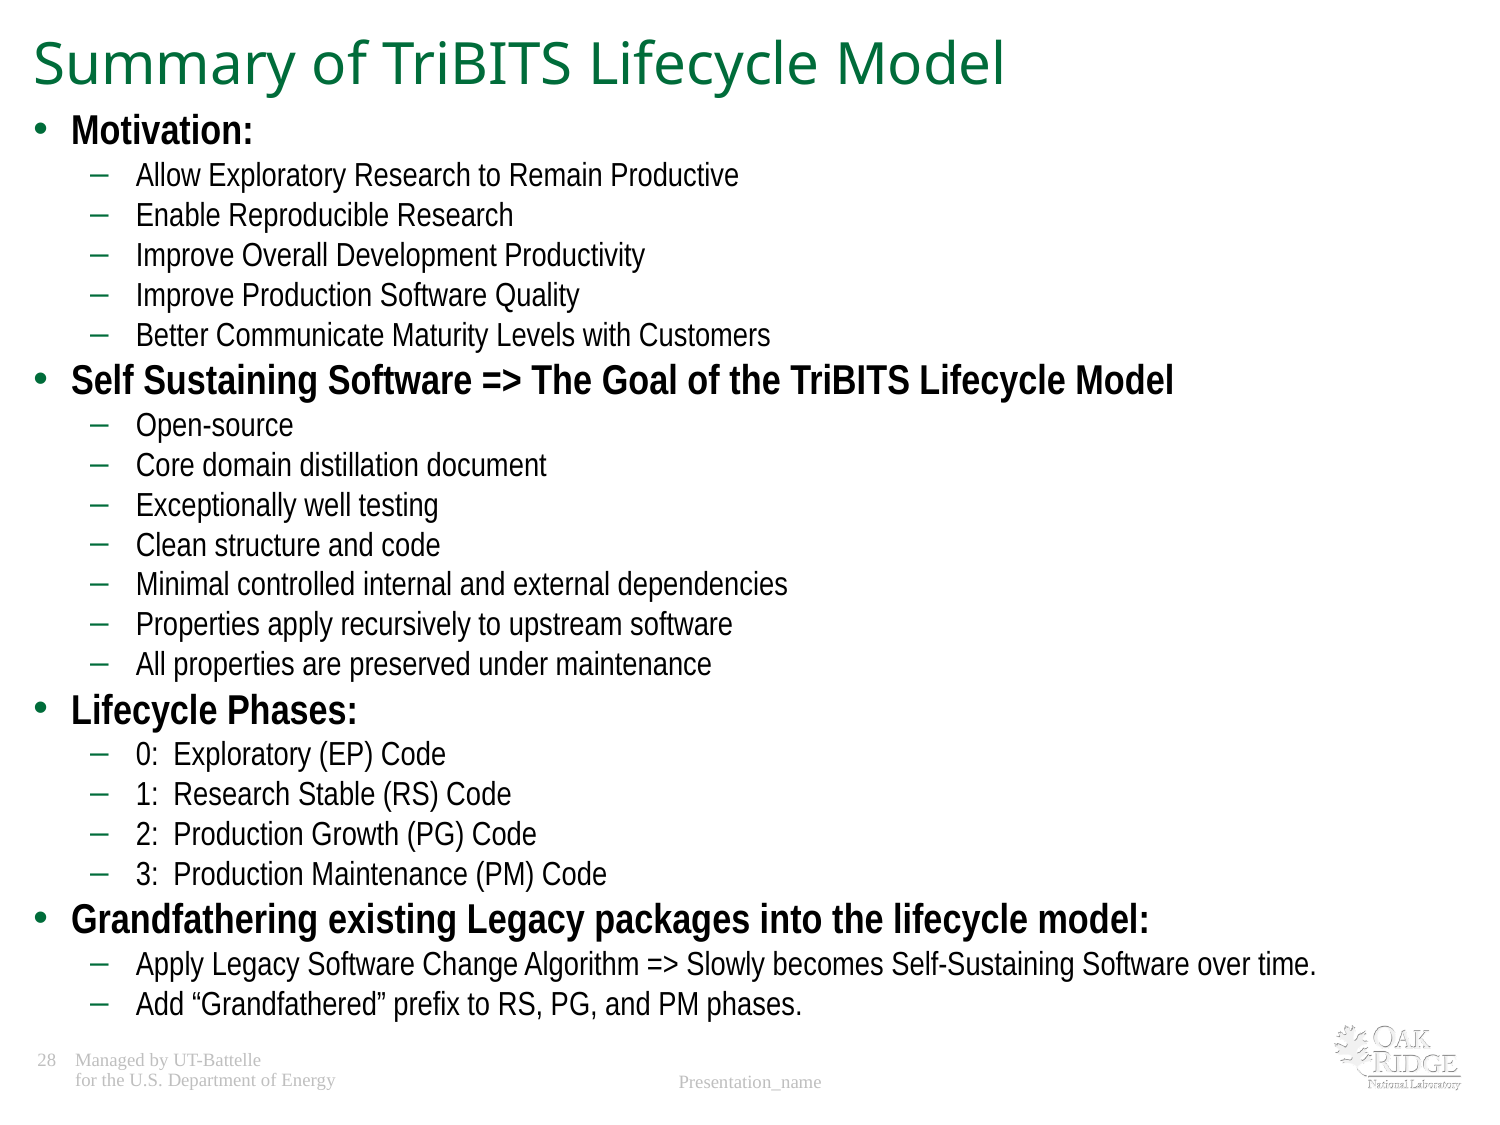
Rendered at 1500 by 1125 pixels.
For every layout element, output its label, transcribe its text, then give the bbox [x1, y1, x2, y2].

picture [1325, 1050, 1472, 1095]
list Motivation: Allow Exploratory Research to Remain Productive Enable Reproducible Research Improve Overall Development Productivity Improve Production Software Quality Better Communicate Maturity Levels with Customers Self Sustaining Software => The Goal of the TriBITS Lifecycle Model Open-source Core domain distillation document Exceptionally well testing Clean structure and code Minimal controlled internal and external dependencies Properties apply recursively to upstream software All properties are preserved under maintenance Lifecycle Phases: 0: Exploratory (EP) Code 1: Research Stable (RS) Code 2: Production Growth (PG) Code 3: Production Maintenance (PM) Code Grandfathering existing Legacy packages into the lifecycle model: Apply Legacy Software Change Algorithm => Slowly becomes Self-Sustaining Software over time. Add “Grandfathered” prefix to RS, PG, and PM phases. [18, 95, 1475, 1050]
title Summary of TriBITS Lifecycle Model [18, 29, 1500, 105]
